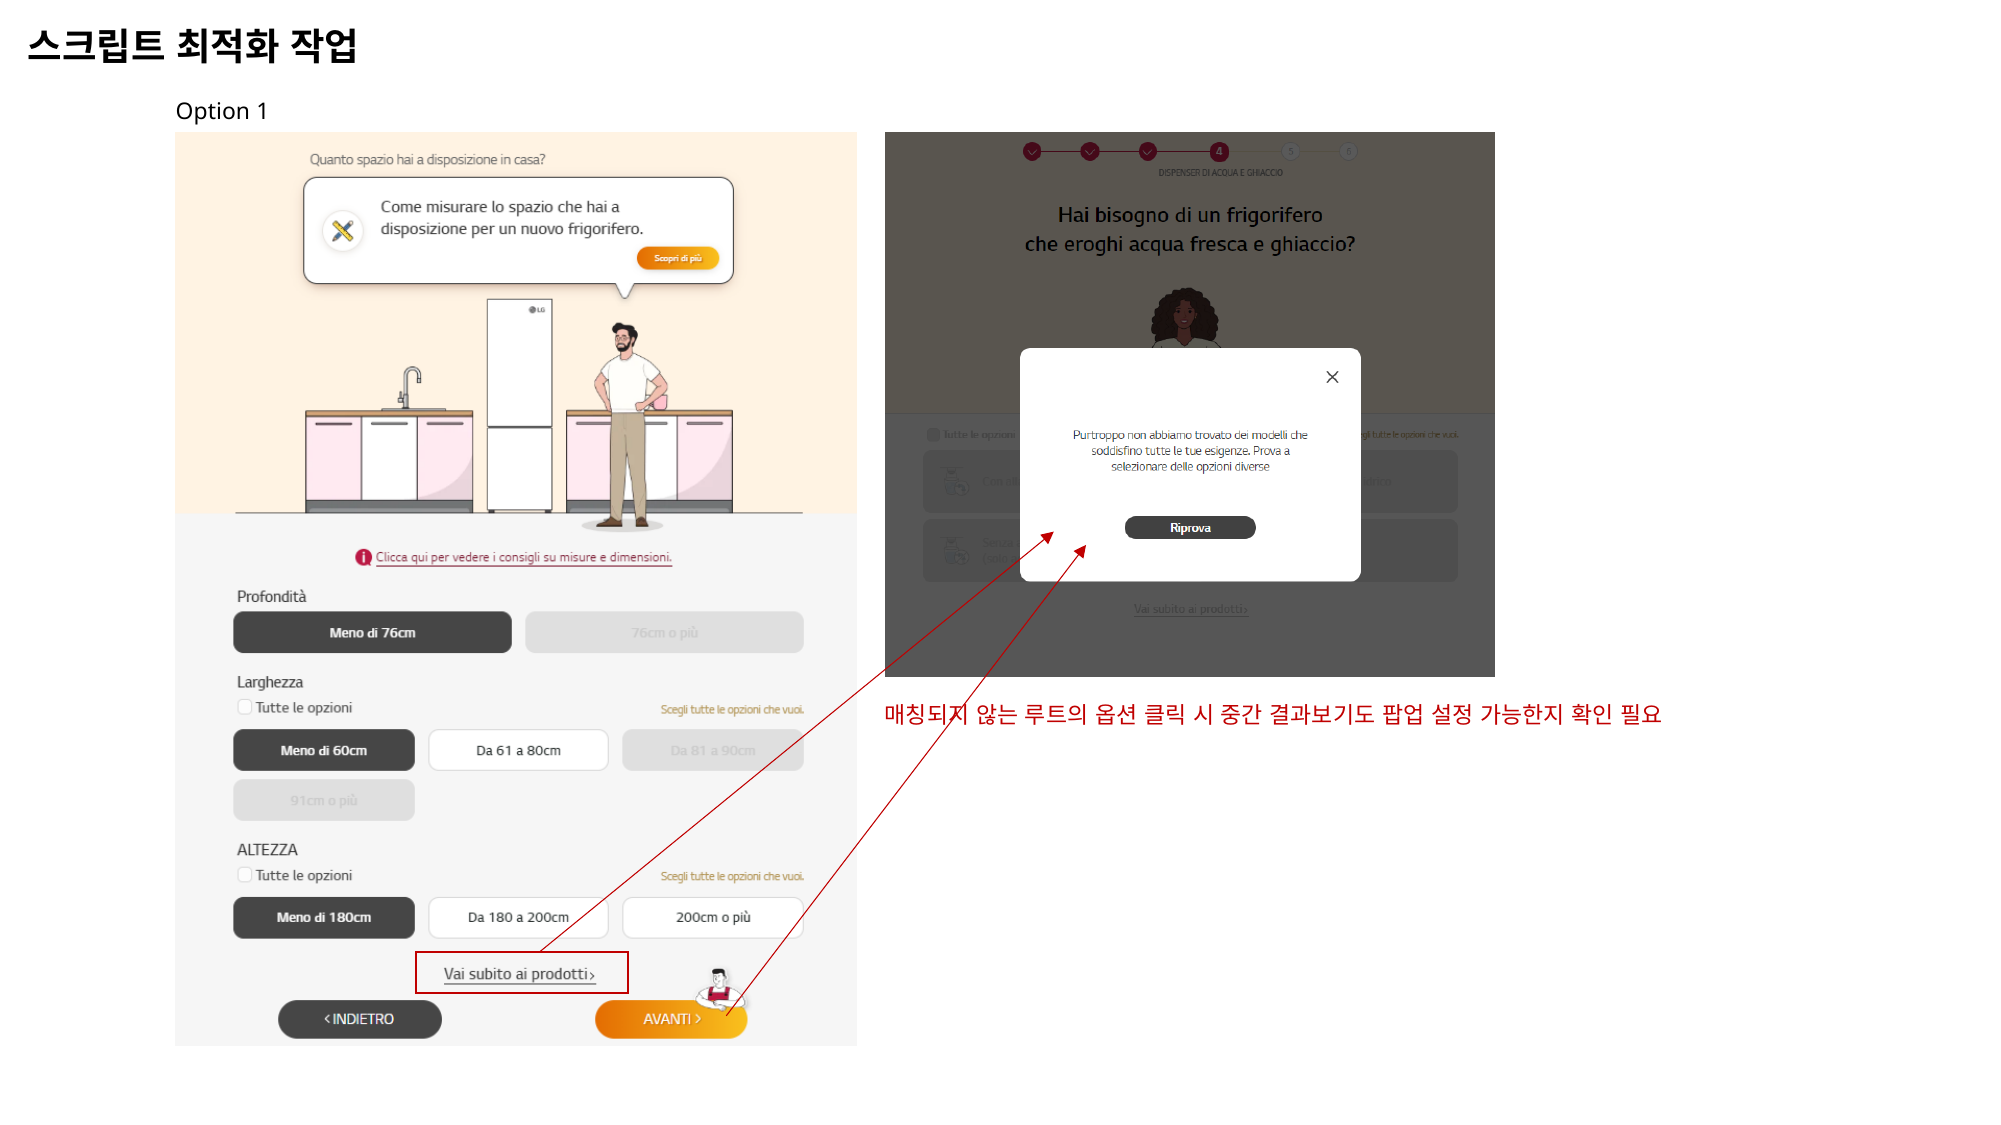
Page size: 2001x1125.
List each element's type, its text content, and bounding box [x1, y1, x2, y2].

text_box 매칭되지 않는 루트의 옵션 클릭 시 중간 결과보기도 팝업 설정 가능한지 확인 필요 [1087, 693, 1679, 736]
text_box 스크립트 최적화 작업 [13, 15, 374, 76]
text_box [726, 544, 1087, 1016]
text_box Option 1 [160, 89, 285, 132]
picture [175, 132, 857, 1046]
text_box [539, 531, 1054, 953]
picture [885, 132, 1495, 677]
